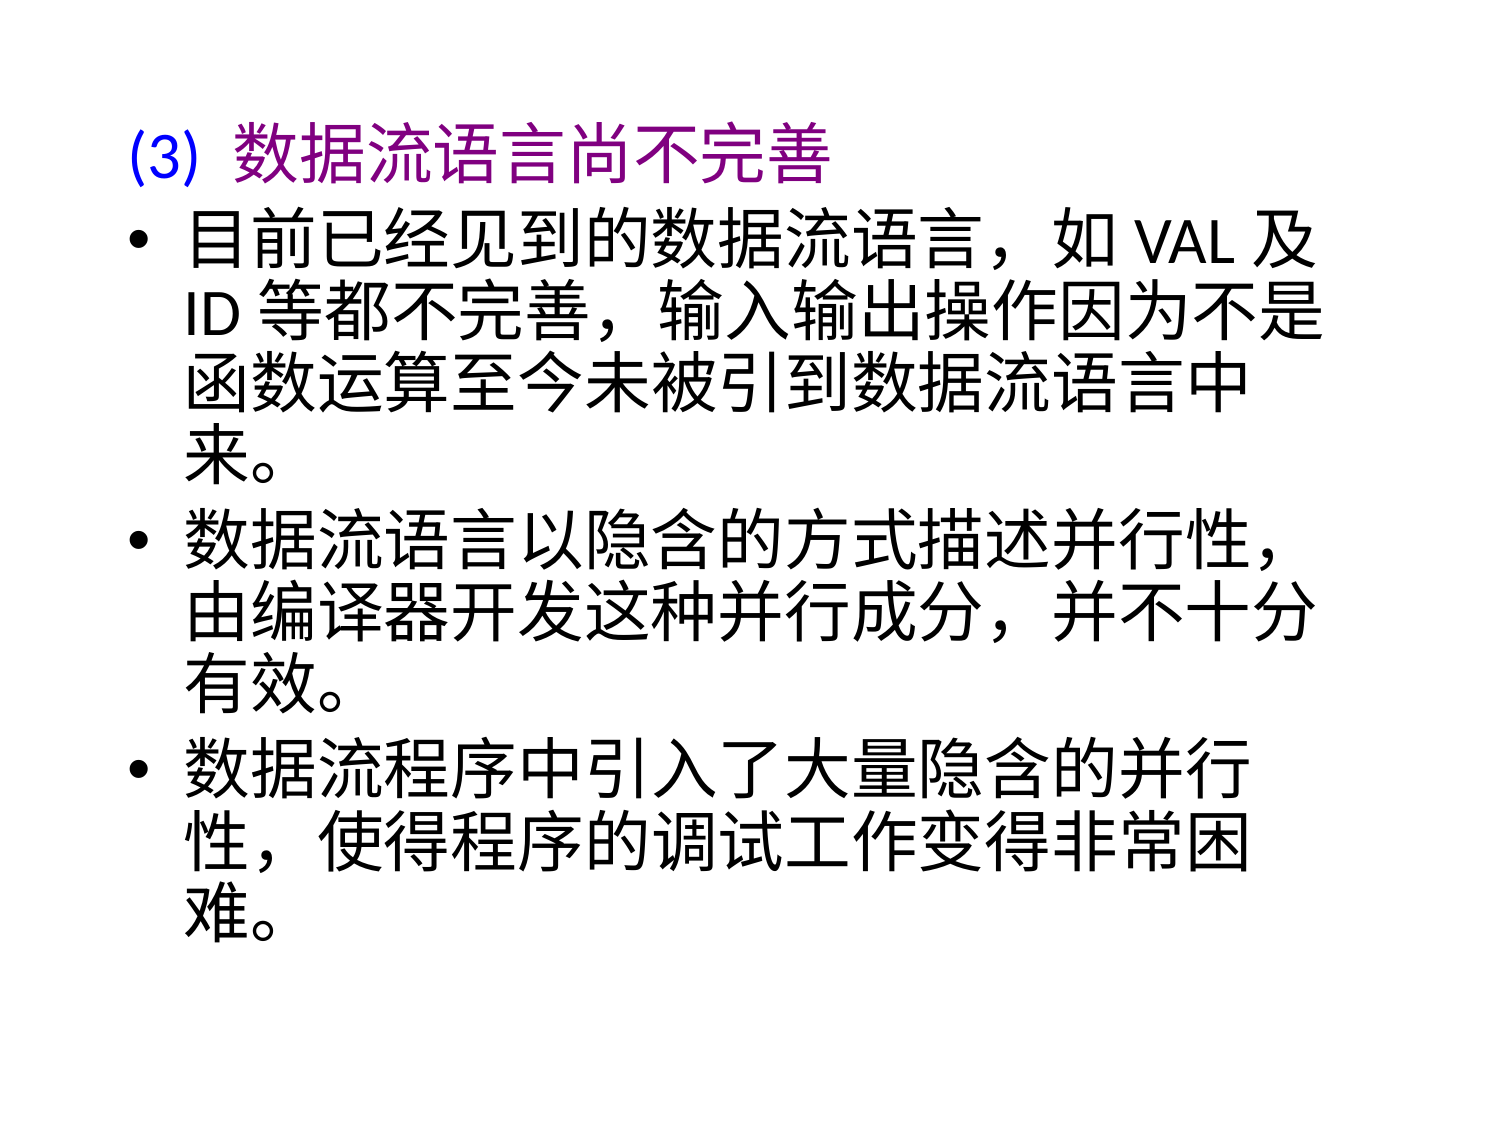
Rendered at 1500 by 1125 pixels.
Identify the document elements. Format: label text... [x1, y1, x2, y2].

list (3) 数据流语言尚不完善 目前已经见到的数据流语言，如VAL及ID等都不完善，输入输出操作因为不是函数运算至今未被引到数据流语言中来。 数据流语言以隐含的方式描述并行性，由编译器开发这种并行成分，并不十分有效。 数据流程序中引入了大量隐含的并行性，使得程序的调试工作变得非常困难。 [112, 113, 1388, 1001]
